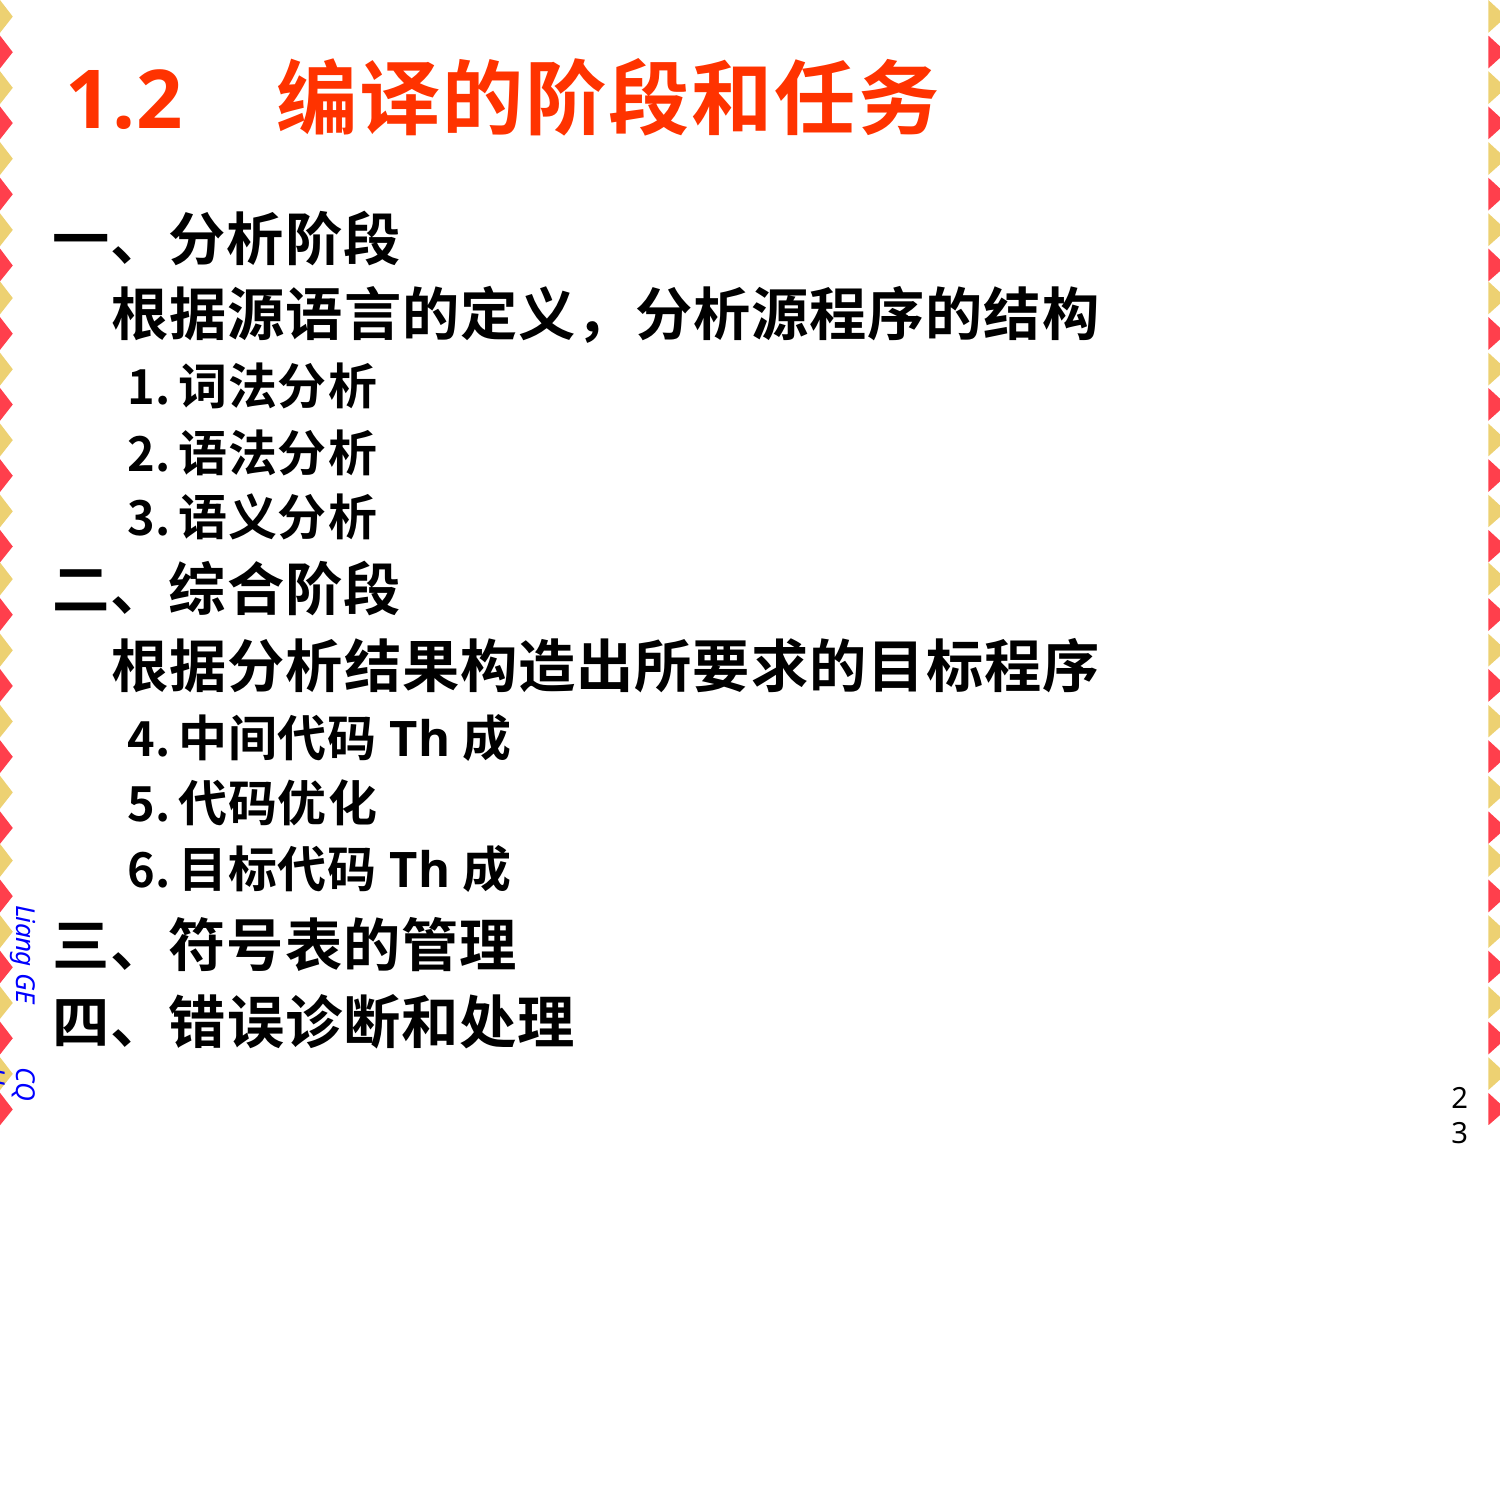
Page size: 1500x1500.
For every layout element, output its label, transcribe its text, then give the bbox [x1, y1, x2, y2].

title 1.2 编译的阶段和任务 [62, 44, 946, 195]
text_box Liang GE [10, 902, 41, 1007]
text_box CQU [10, 1065, 41, 1107]
text_box 一、分析阶段 根据源语言的定义，分析源程序的结构 词法分析 语法分析 语义分析 二、综合阶段 根据分析结果构造出所要求的目标程序 中间代码Th成 代码优化 目标代码Th成 三、符号表的管理 四、错误诊断和处理 [50, 195, 1110, 1056]
text_box 23 [1449, 1077, 1483, 1150]
